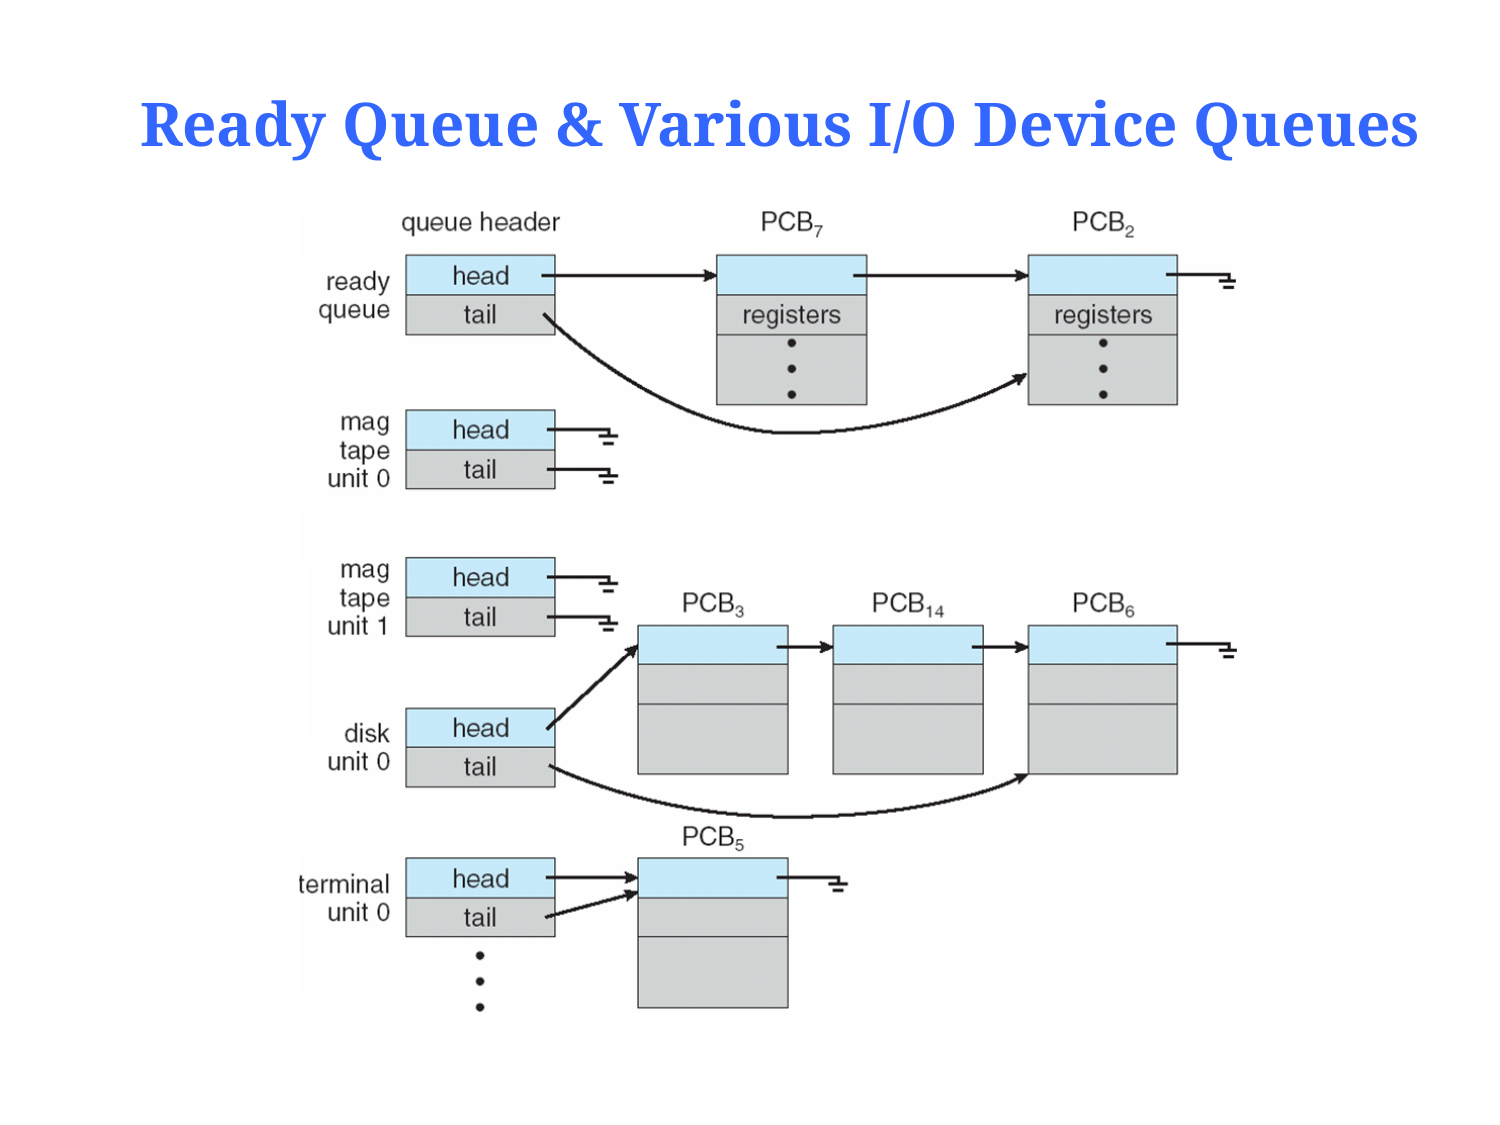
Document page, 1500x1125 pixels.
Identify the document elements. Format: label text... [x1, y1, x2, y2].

title Ready Queue & Various I/O Device Queues [60, 39, 1500, 167]
picture [289, 198, 1246, 1024]
